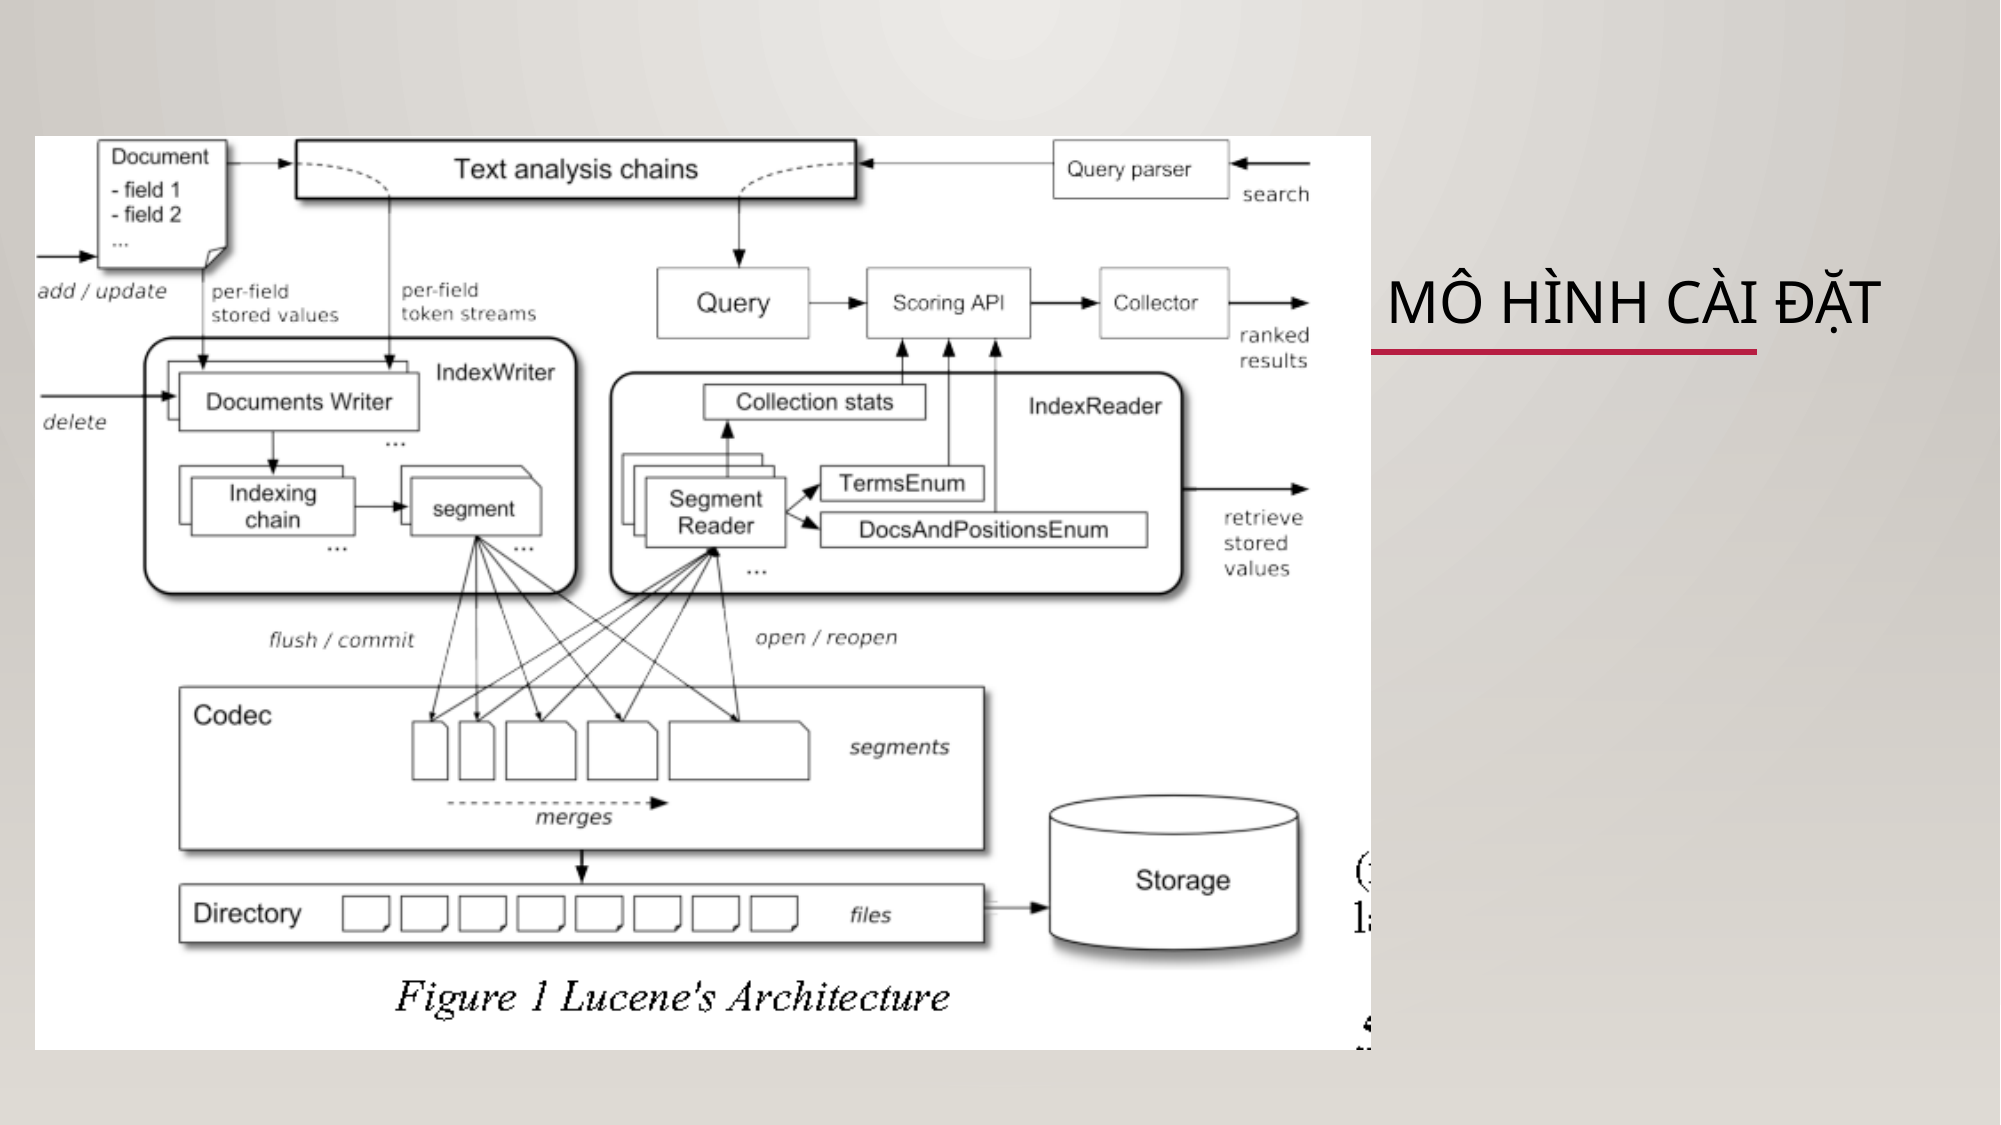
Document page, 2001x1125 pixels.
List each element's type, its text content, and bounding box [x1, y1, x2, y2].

picture [34, 136, 1372, 1051]
text_box [0, 330, 2000, 1125]
text_box [0, 0, 2000, 330]
title Mô hình cài đặt [1372, 265, 1973, 344]
